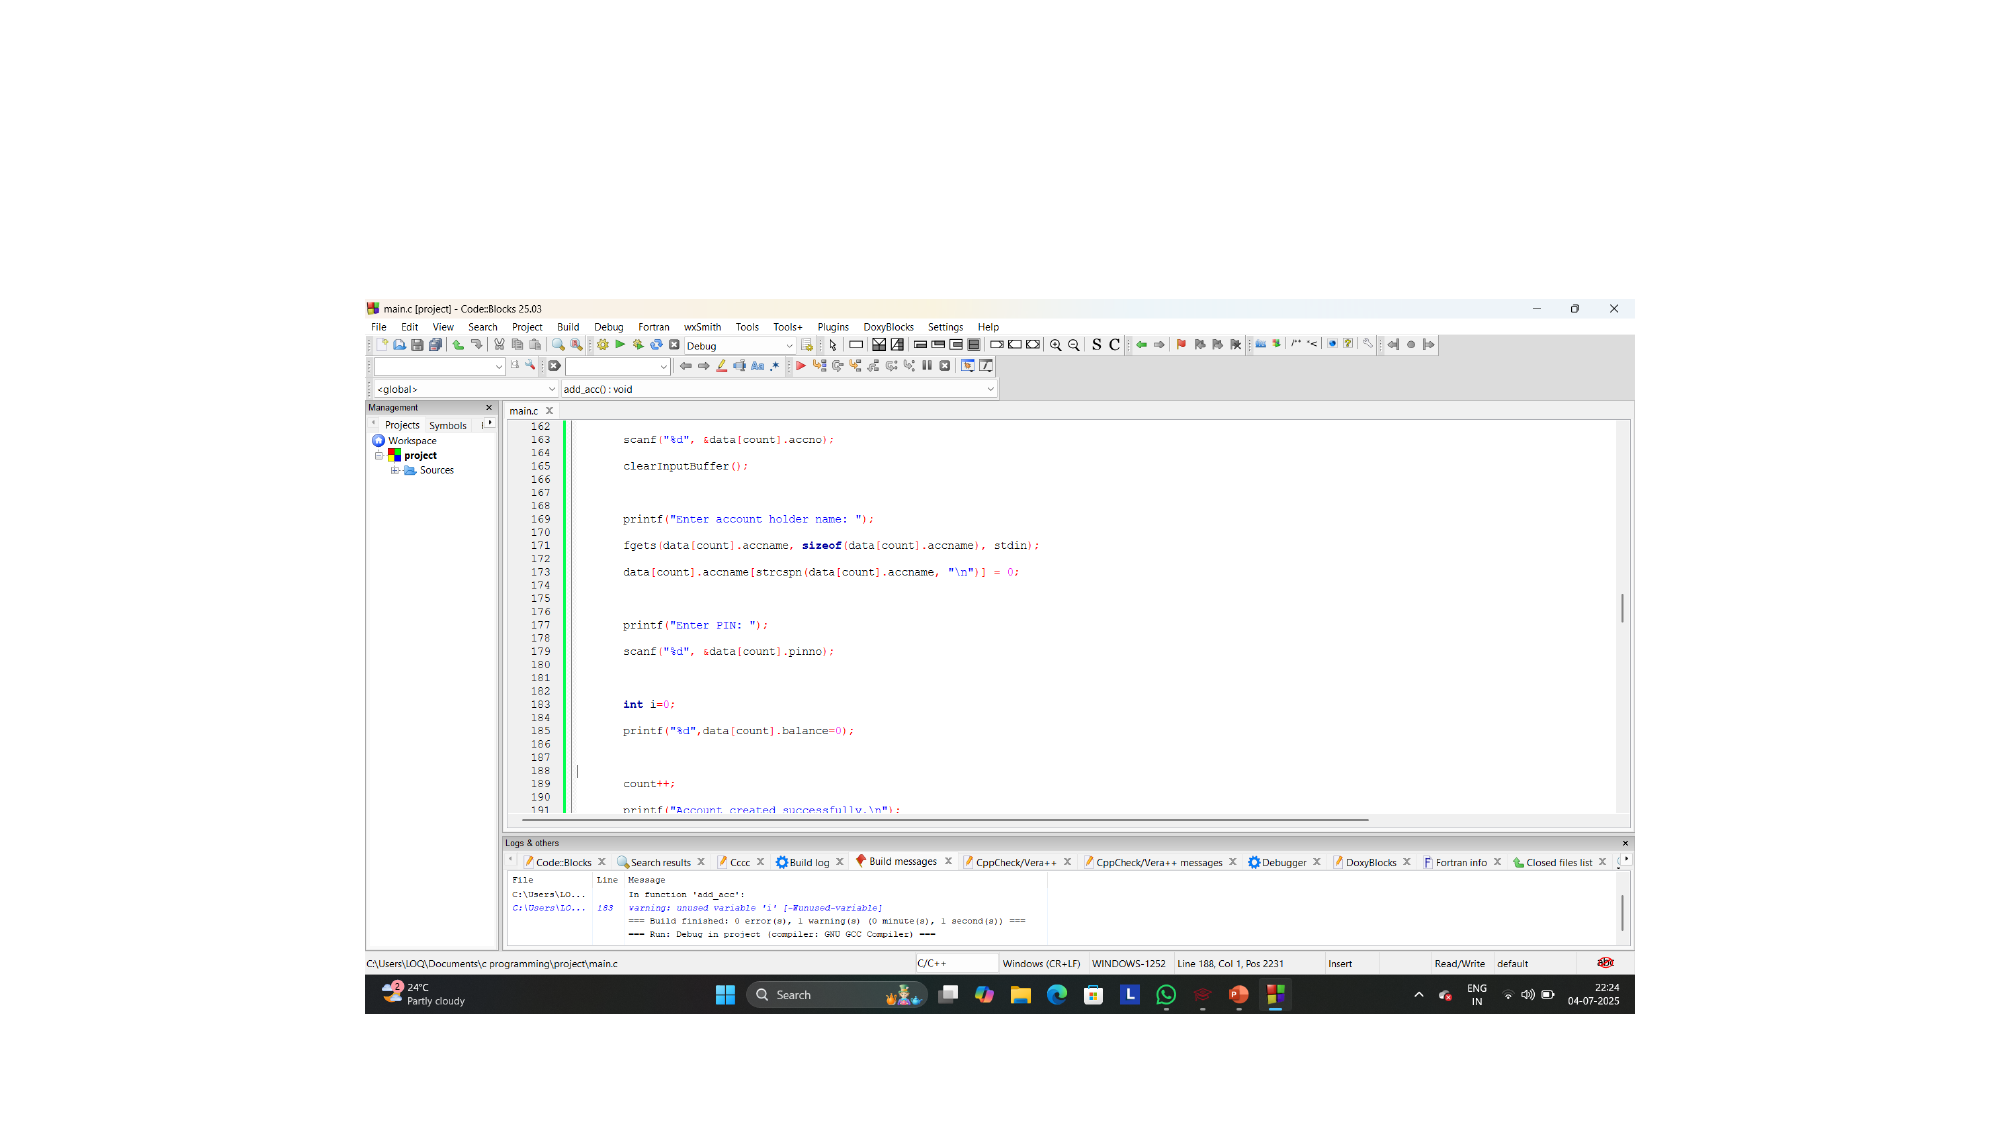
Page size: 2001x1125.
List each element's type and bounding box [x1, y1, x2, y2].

list [364, 298, 1635, 1014]
